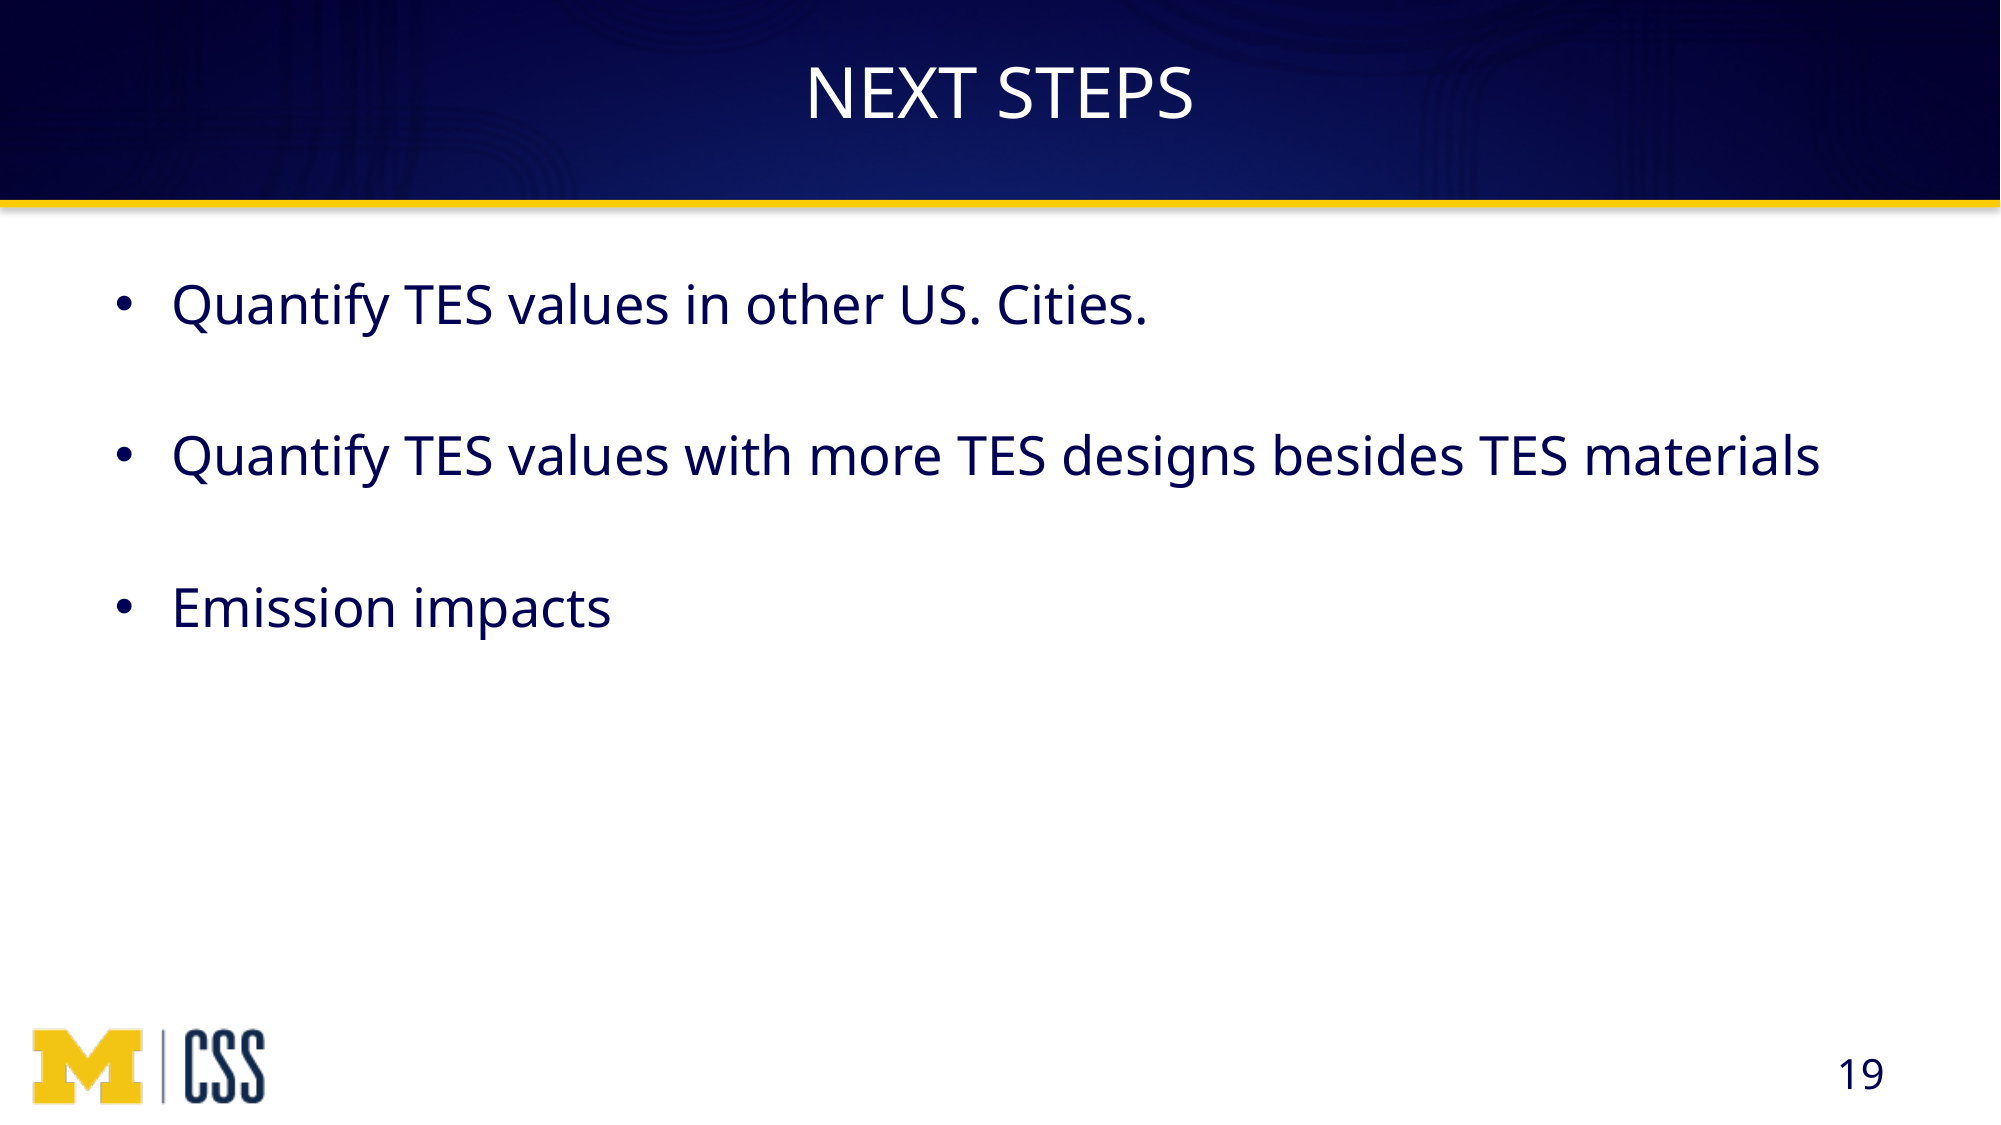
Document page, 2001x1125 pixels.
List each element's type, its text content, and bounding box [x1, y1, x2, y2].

list Quantify TES values in other US. Cities. Quantify TES values with more TES designs besides TES materials Emission impacts [99, 262, 1900, 1005]
picture [0, 0, 2000, 199]
title NEXT STEPS [99, 12, 1900, 168]
picture [25, 1021, 275, 1113]
slide_number 19 [1433, 1046, 1900, 1106]
